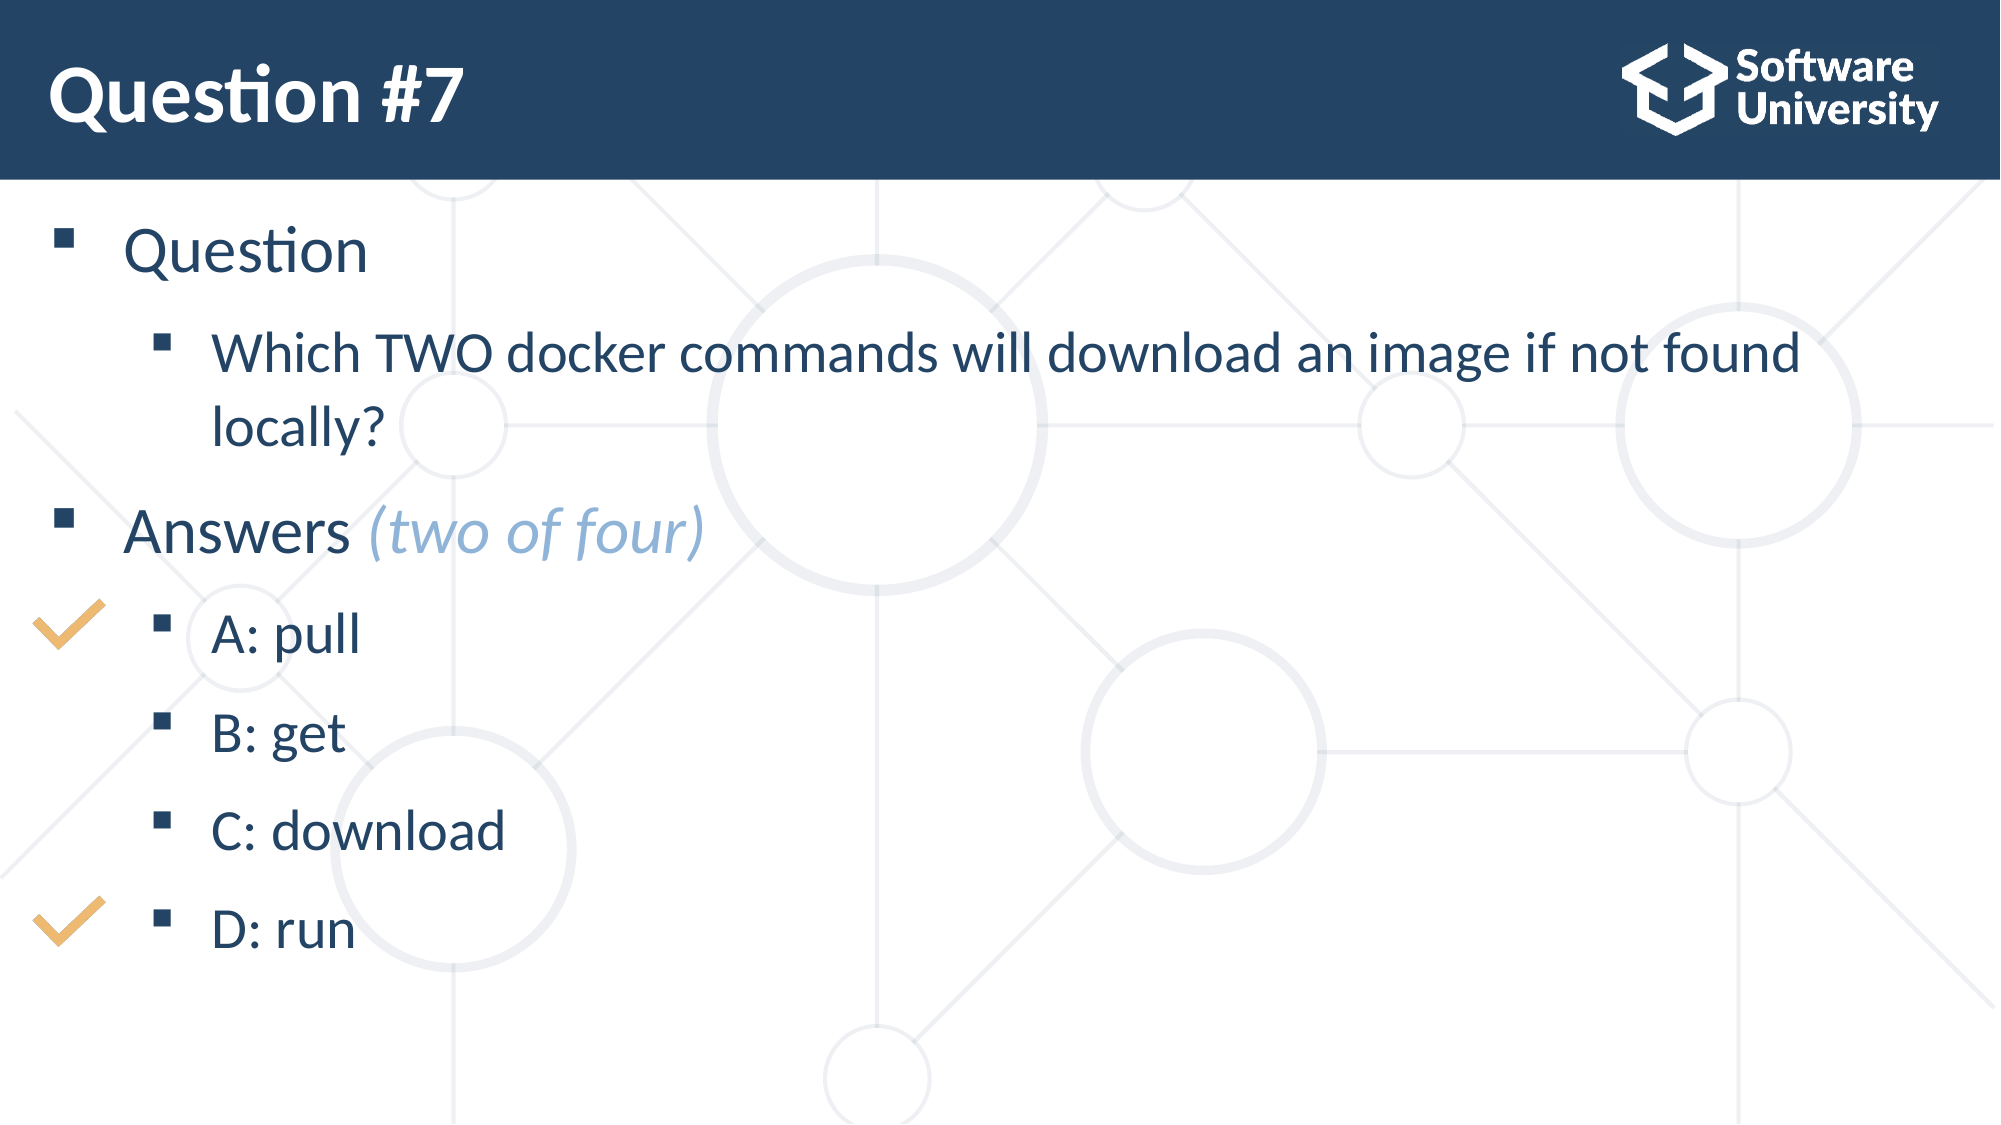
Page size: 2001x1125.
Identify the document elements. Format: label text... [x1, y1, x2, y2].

title Question #7 [31, 16, 1591, 162]
picture [30, 586, 107, 662]
picture [1622, 43, 1939, 136]
picture [31, 883, 108, 960]
list Question Which TWO docker commands will download an image if not found locally? Answers (two of four) A: pull B: get C: download D: run [31, 196, 1970, 1050]
